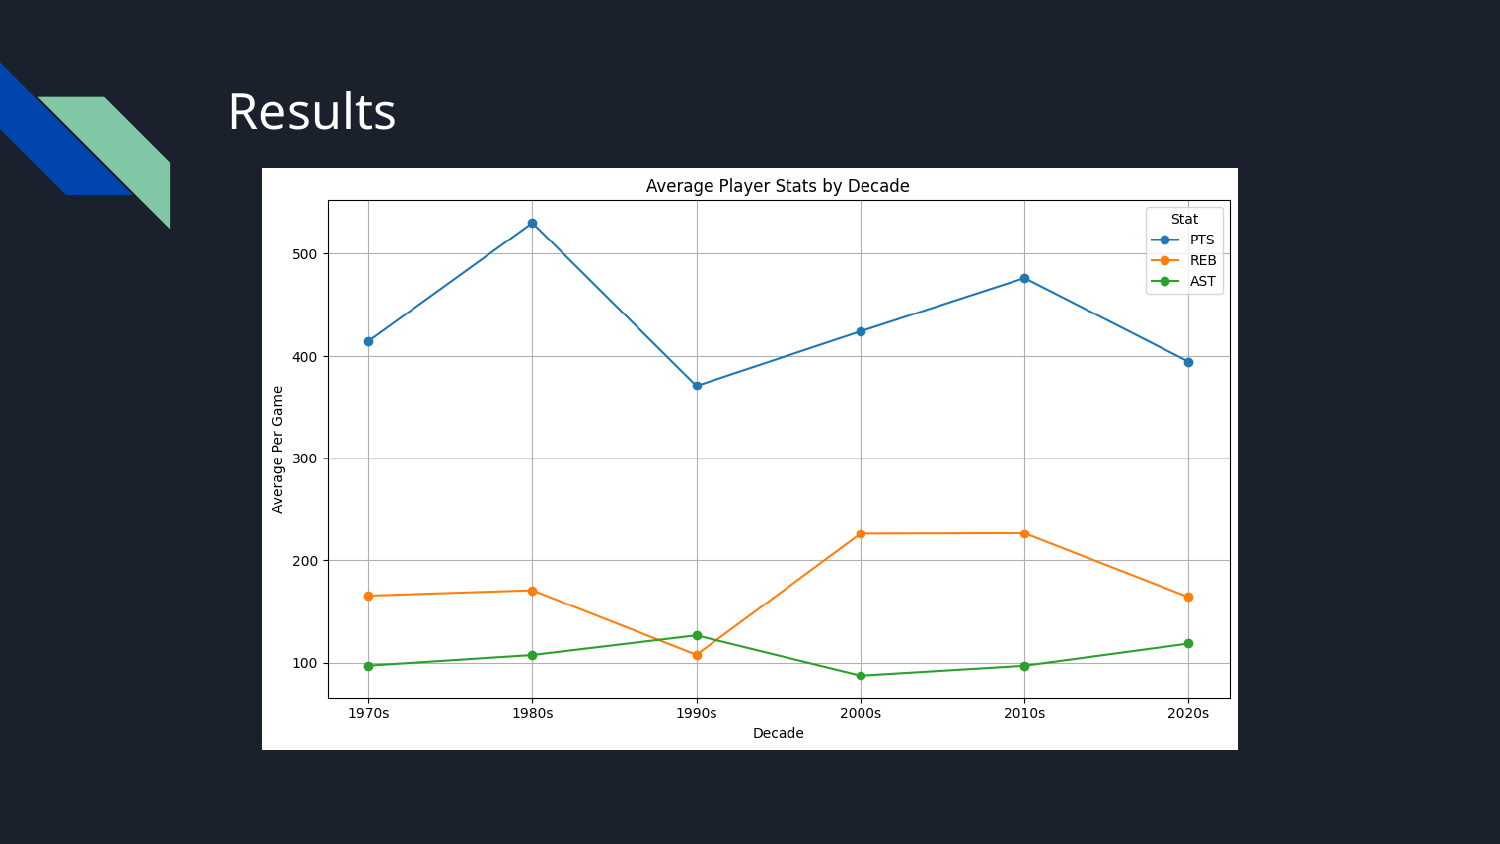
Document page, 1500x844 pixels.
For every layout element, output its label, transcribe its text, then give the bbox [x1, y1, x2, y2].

picture [262, 167, 1238, 750]
title Results [212, 64, 1368, 215]
